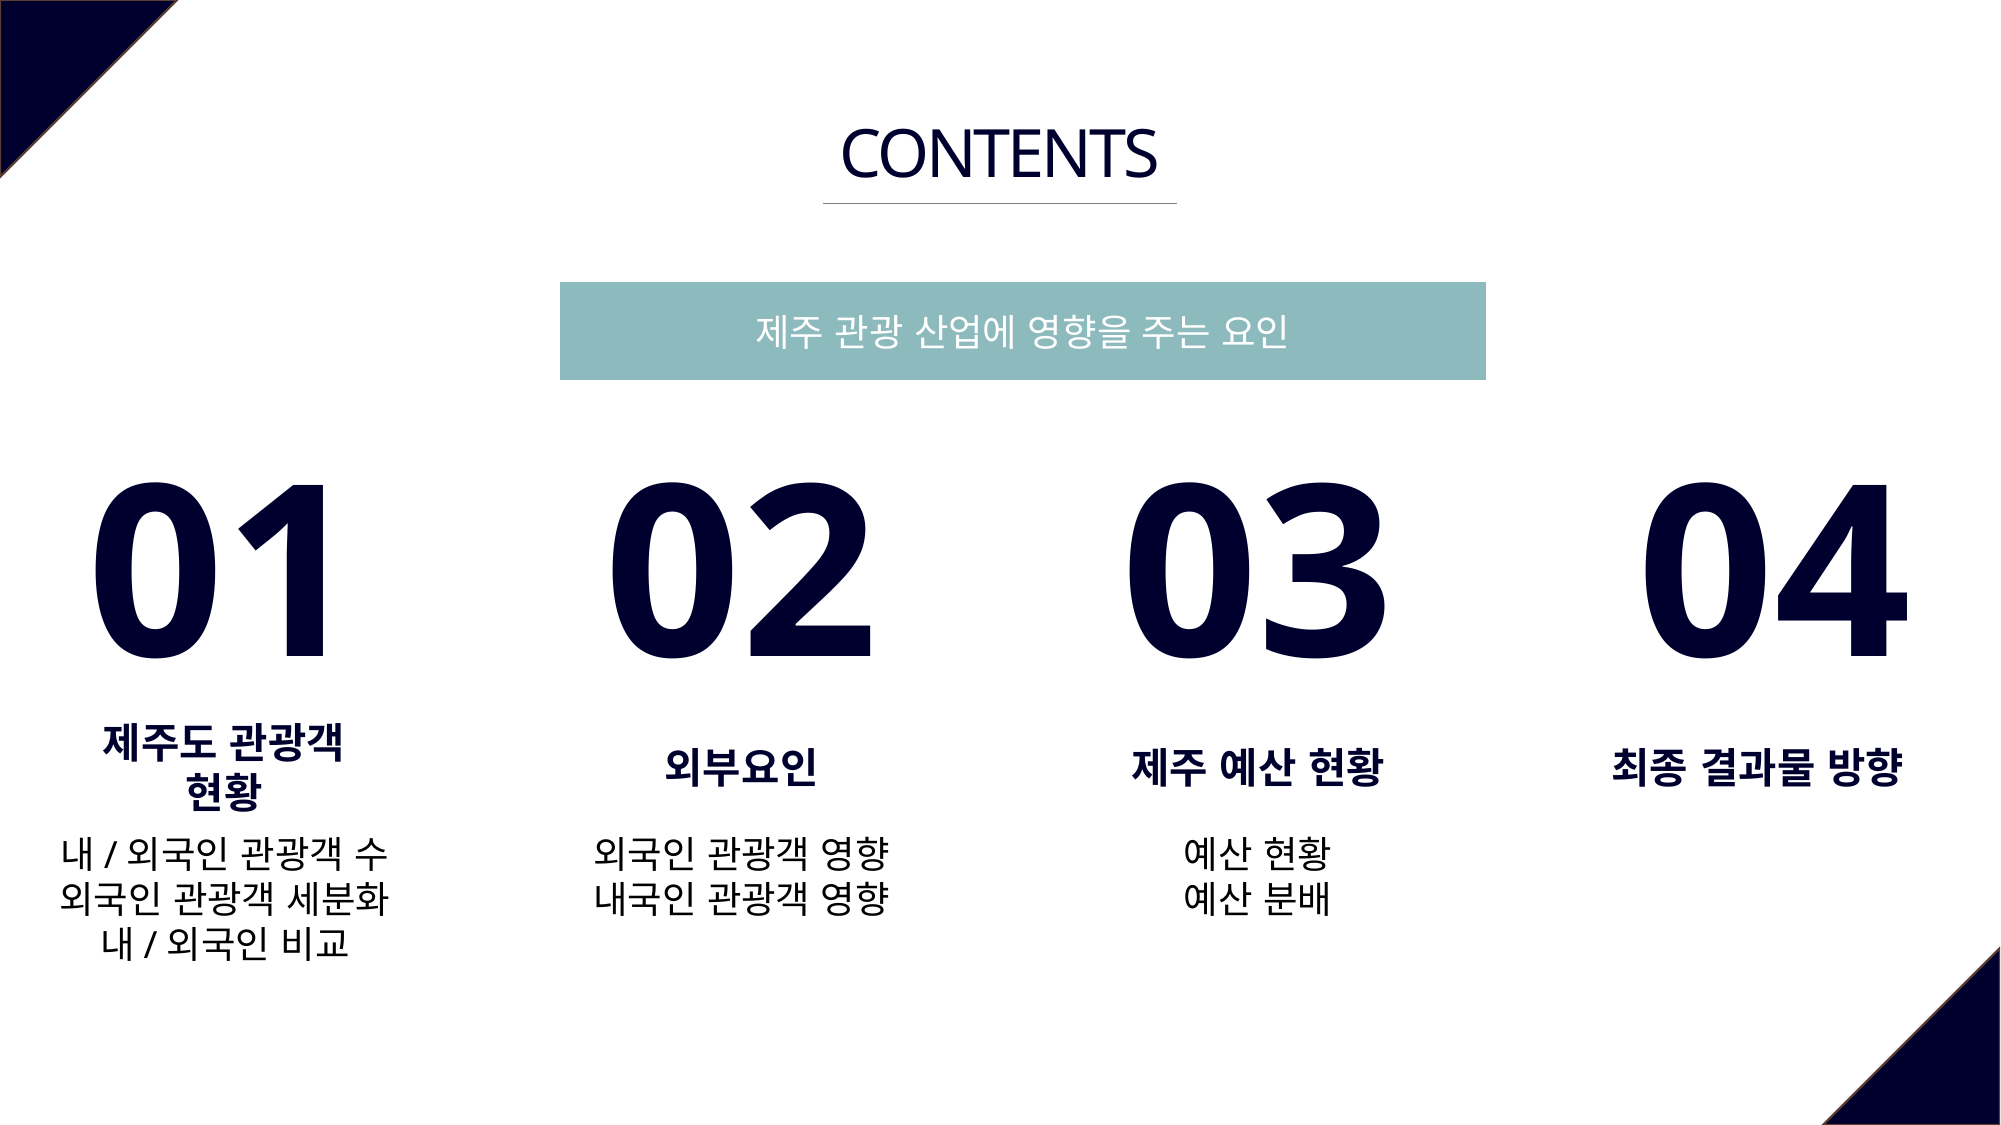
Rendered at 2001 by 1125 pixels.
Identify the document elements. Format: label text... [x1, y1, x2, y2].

text_box CONTENTS [824, 102, 1175, 198]
text_box 제주 관광 산업에 영향을 주는 요인 [560, 282, 1486, 380]
text_box 제주 예산 현황 [1077, 727, 1440, 806]
text_box 내/외국인 관광객 수 외국인 관광객 세분화 내/외국인 비교 [44, 823, 406, 974]
text_box 최종 결과물 방향 [1559, 727, 1957, 806]
text_box 04 [1623, 409, 1927, 712]
text_box 외국인 관광객 영향 내국인 관광객 영향 [578, 823, 906, 929]
text_box 02 [589, 409, 894, 712]
text_box 제주도 관광객 현황 [43, 727, 405, 806]
text_box 외부요인 [560, 727, 923, 806]
text_box 예산 현황 예산 분배 [1169, 823, 1348, 929]
text_box 03 [1106, 409, 1411, 712]
text_box 01 [72, 409, 377, 712]
